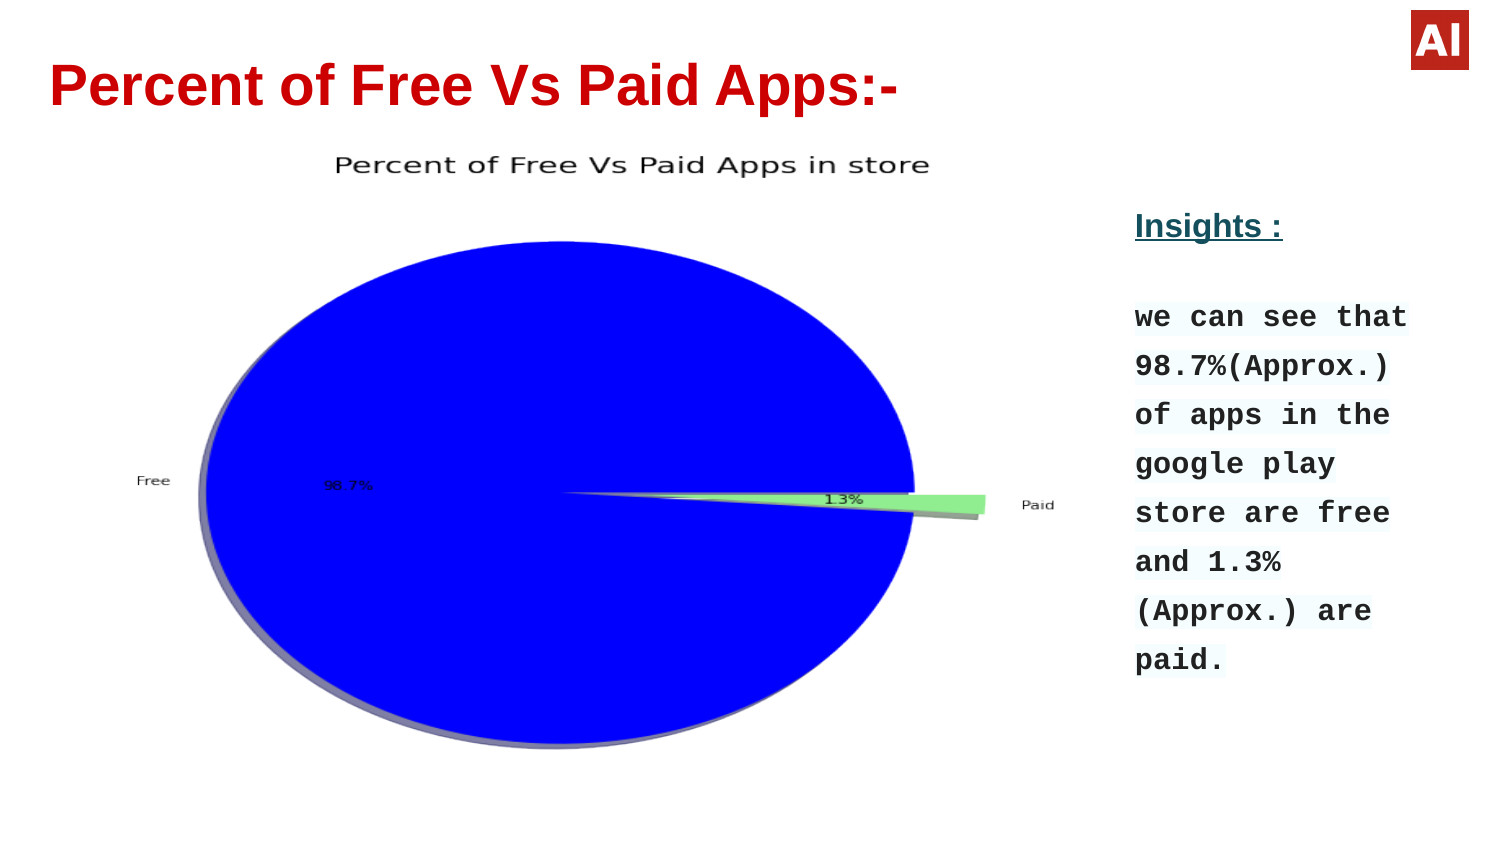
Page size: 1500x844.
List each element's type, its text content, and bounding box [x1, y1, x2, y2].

text_box Insights : we can see that 98.7%(Approx.) of apps in the google play store are free and 1.3%(Approx.) are paid. [1119, 189, 1433, 730]
picture [125, 148, 1085, 818]
picture [1411, 10, 1469, 70]
title Percent of Free Vs Paid Apps:- [34, 32, 1433, 127]
